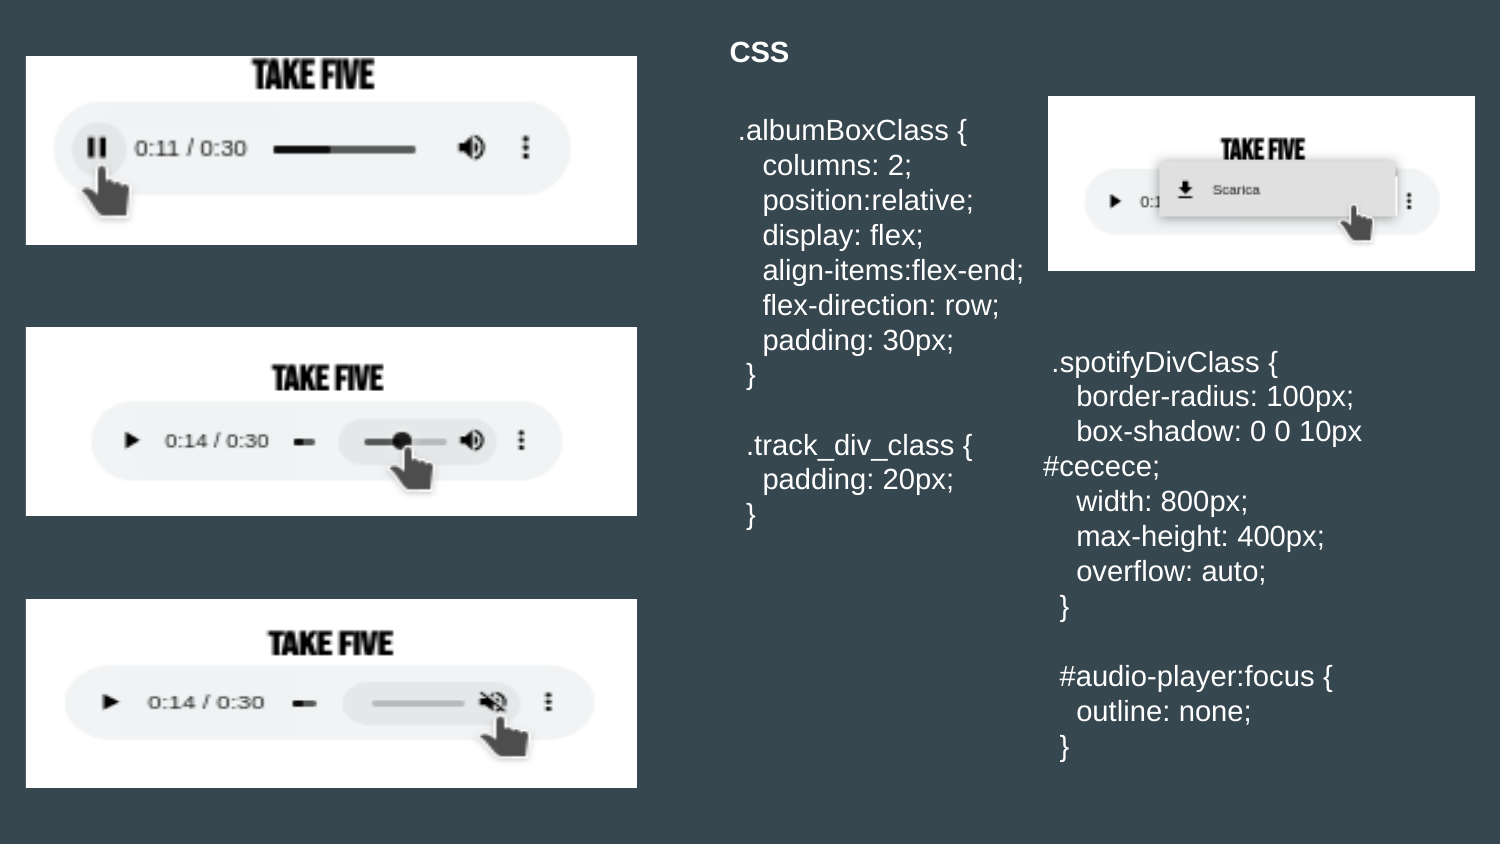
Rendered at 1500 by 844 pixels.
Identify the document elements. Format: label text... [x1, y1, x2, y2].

picture [25, 327, 638, 517]
text_box .spotifyDivClass { border-radius: 100px; box-shadow: 0 0 10px #cecece; width: 800px; max-height: 400px; overflow: auto; } #audio-player:focus { outline: none; } [1028, 327, 1435, 844]
text_box CSS [714, 18, 959, 84]
picture [1047, 95, 1475, 271]
text_box .albumBoxClass { columns: 2; position:relative; display: flex; align-items:flex-end; flex-direction: row; padding: 30px; } .track_div_class { padding: 20px; } [714, 96, 1065, 616]
picture [25, 56, 638, 245]
picture [25, 599, 638, 788]
